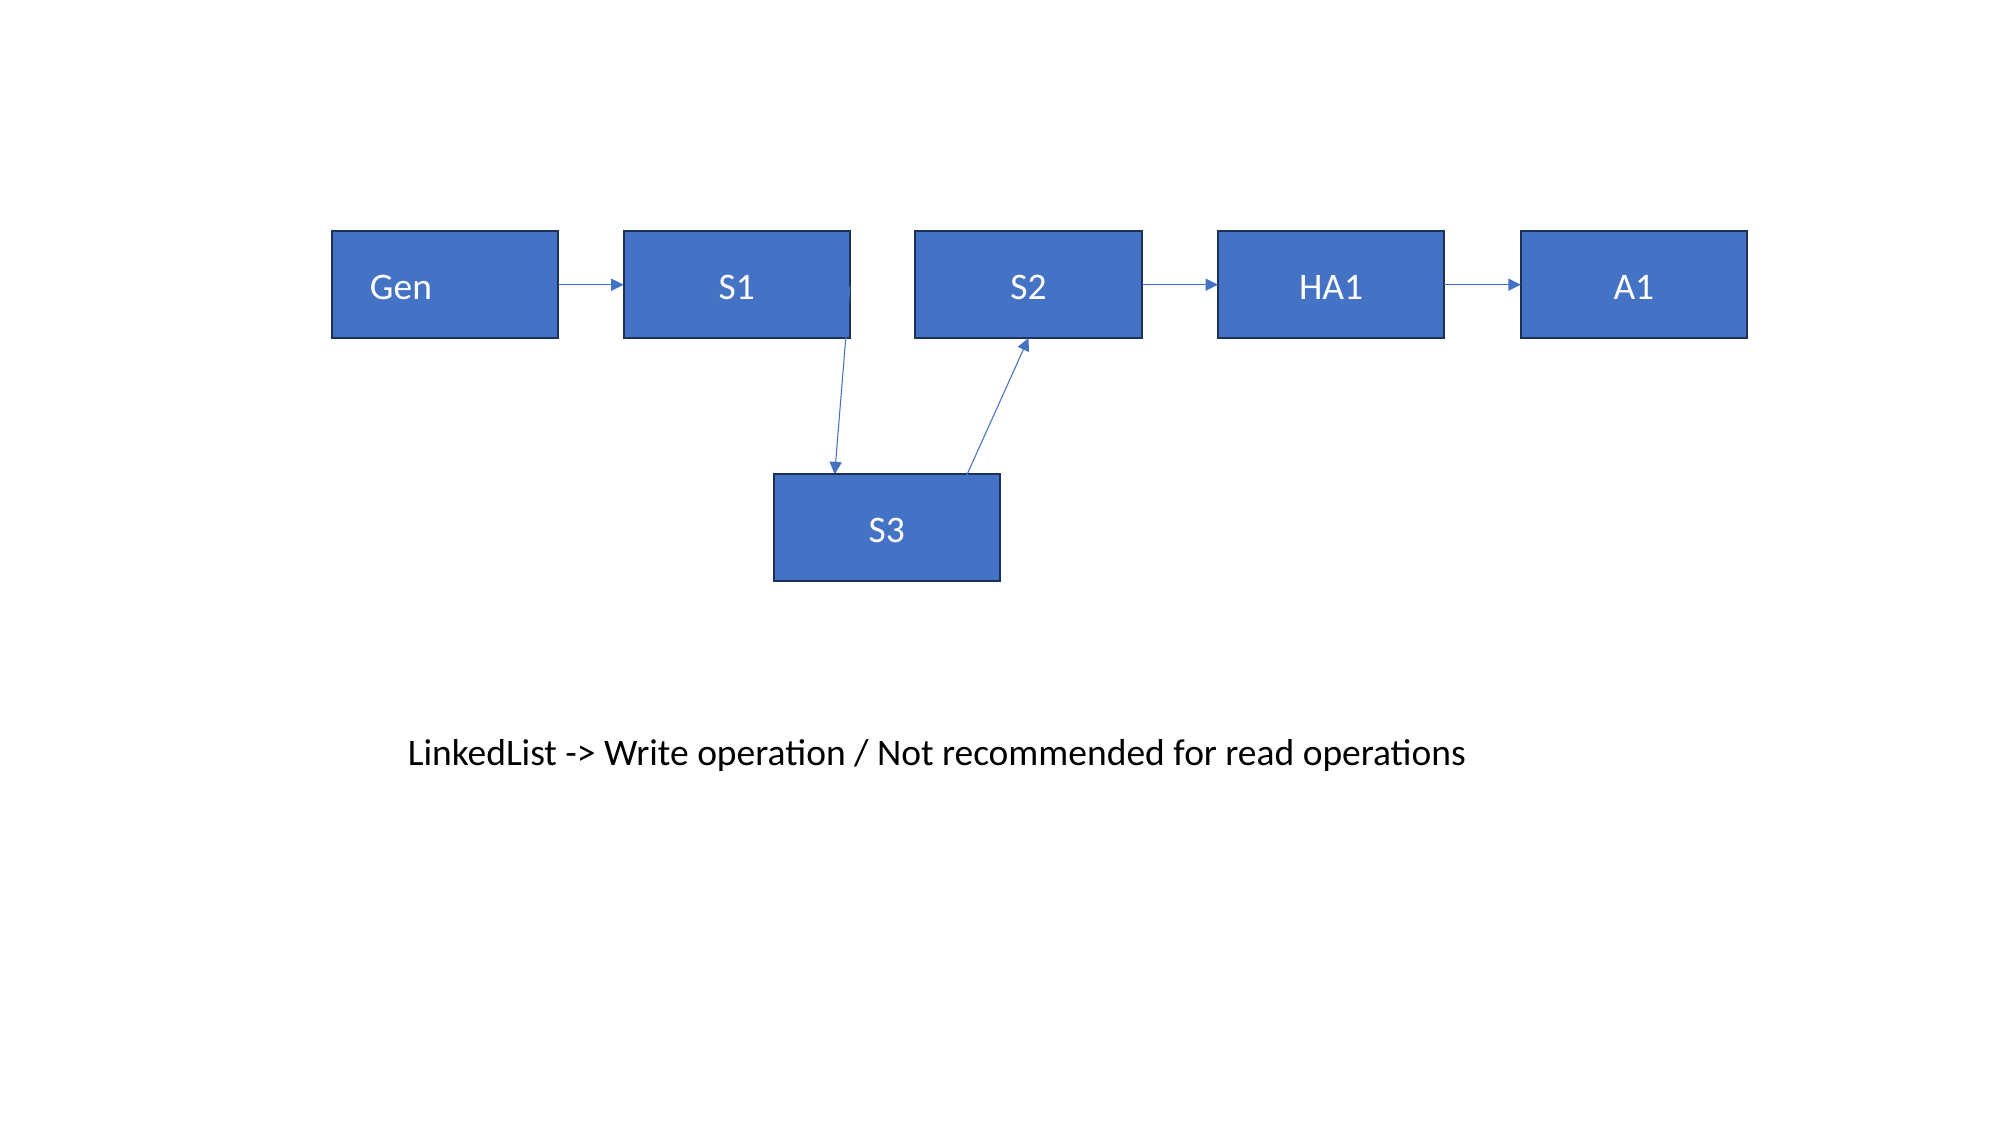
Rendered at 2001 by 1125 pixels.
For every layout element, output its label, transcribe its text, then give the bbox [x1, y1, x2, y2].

text_box LinkedList -> Write operation / Not recommended for read operations [393, 720, 1556, 826]
text_box S2 [914, 230, 1143, 339]
text_box A1 [1520, 230, 1748, 339]
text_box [834, 286, 851, 475]
text_box HA1 [1217, 230, 1445, 339]
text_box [962, 338, 1029, 485]
text_box S3 [773, 473, 1001, 582]
text_box S1 [623, 230, 851, 339]
text_box Gen [331, 230, 559, 339]
